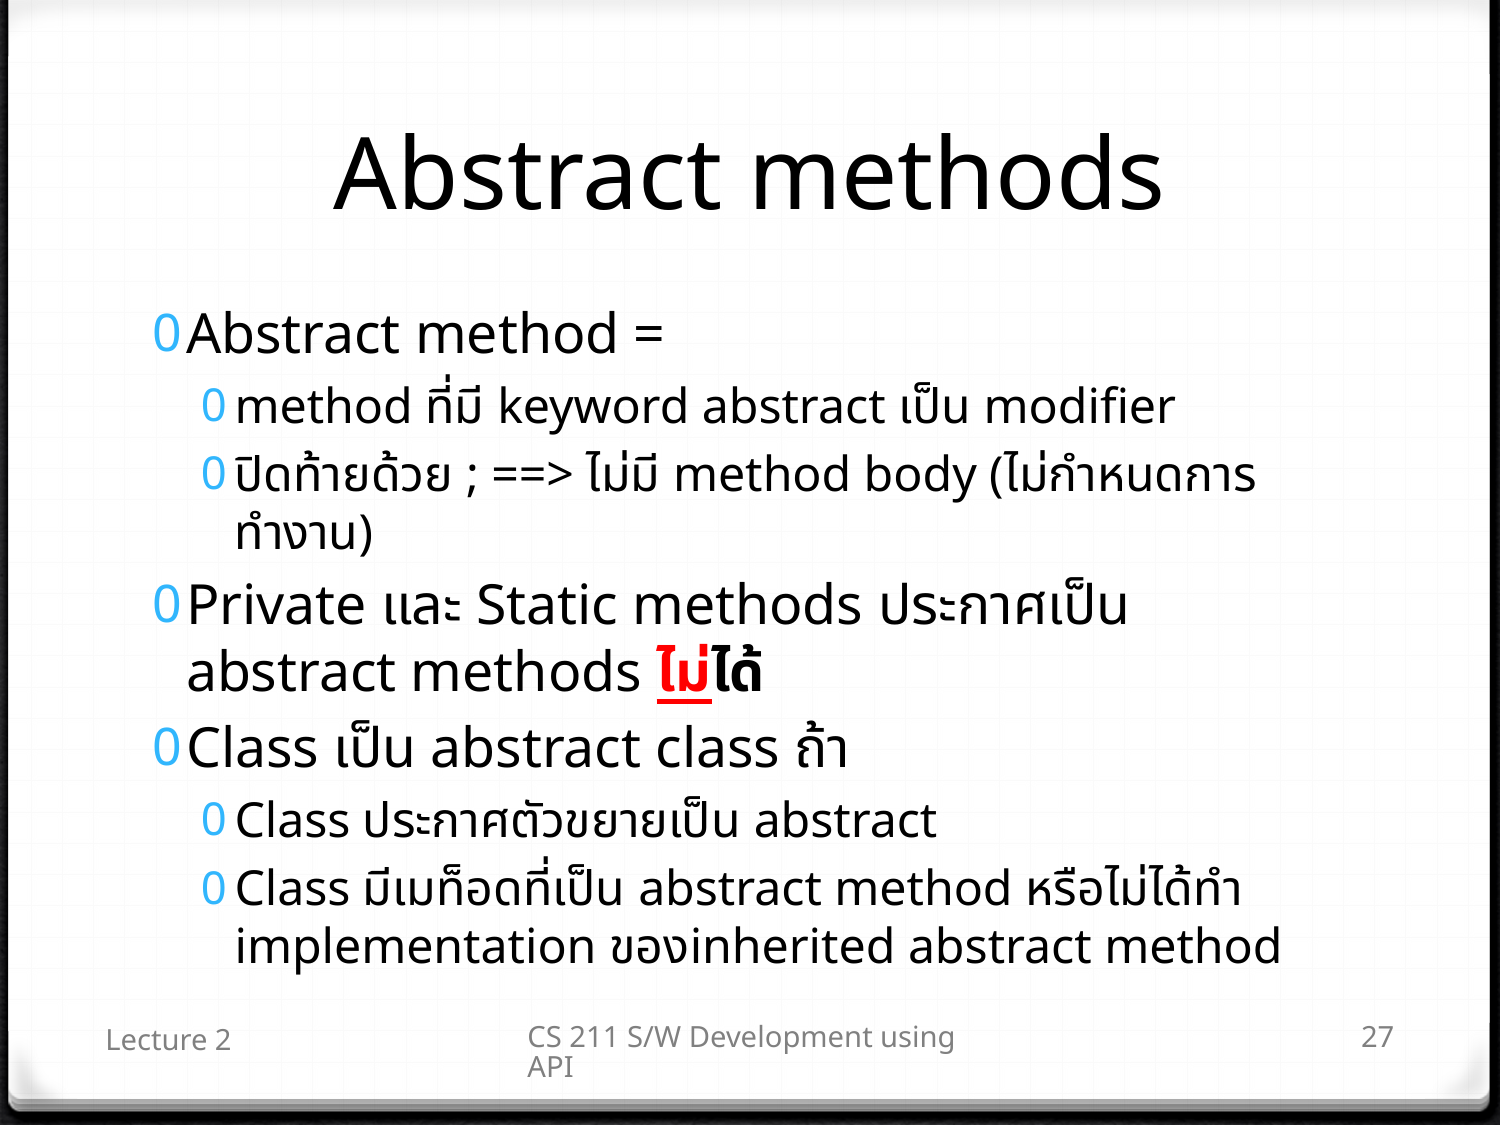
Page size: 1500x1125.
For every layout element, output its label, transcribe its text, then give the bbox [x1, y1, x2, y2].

title Abstract methods [90, 71, 1410, 268]
slide_number 27 [1059, 1008, 1410, 1069]
footer CS 211 S/W Development using API [512, 1008, 988, 1069]
list Abstract method = method ที่มี keyword abstract เป็น modifier ปิดท้ายด้วย ; ==> ไม่มี method body (ไม่กำหนดการทำงาน) Private และ Static methods ประกาศเป็น abstract methods ไม่ได้ Class เป็น abstract class ถ้า Class ประกาศตัวขยายเป็น abstract Class มีเมท็อดที่เป็น abstract method หรือไม่ได้ทำ implementation ของinherited abstract method [137, 290, 1363, 983]
slide_number Lecture 2 [90, 1008, 441, 1069]
picture [0, 0, 1500, 1125]
